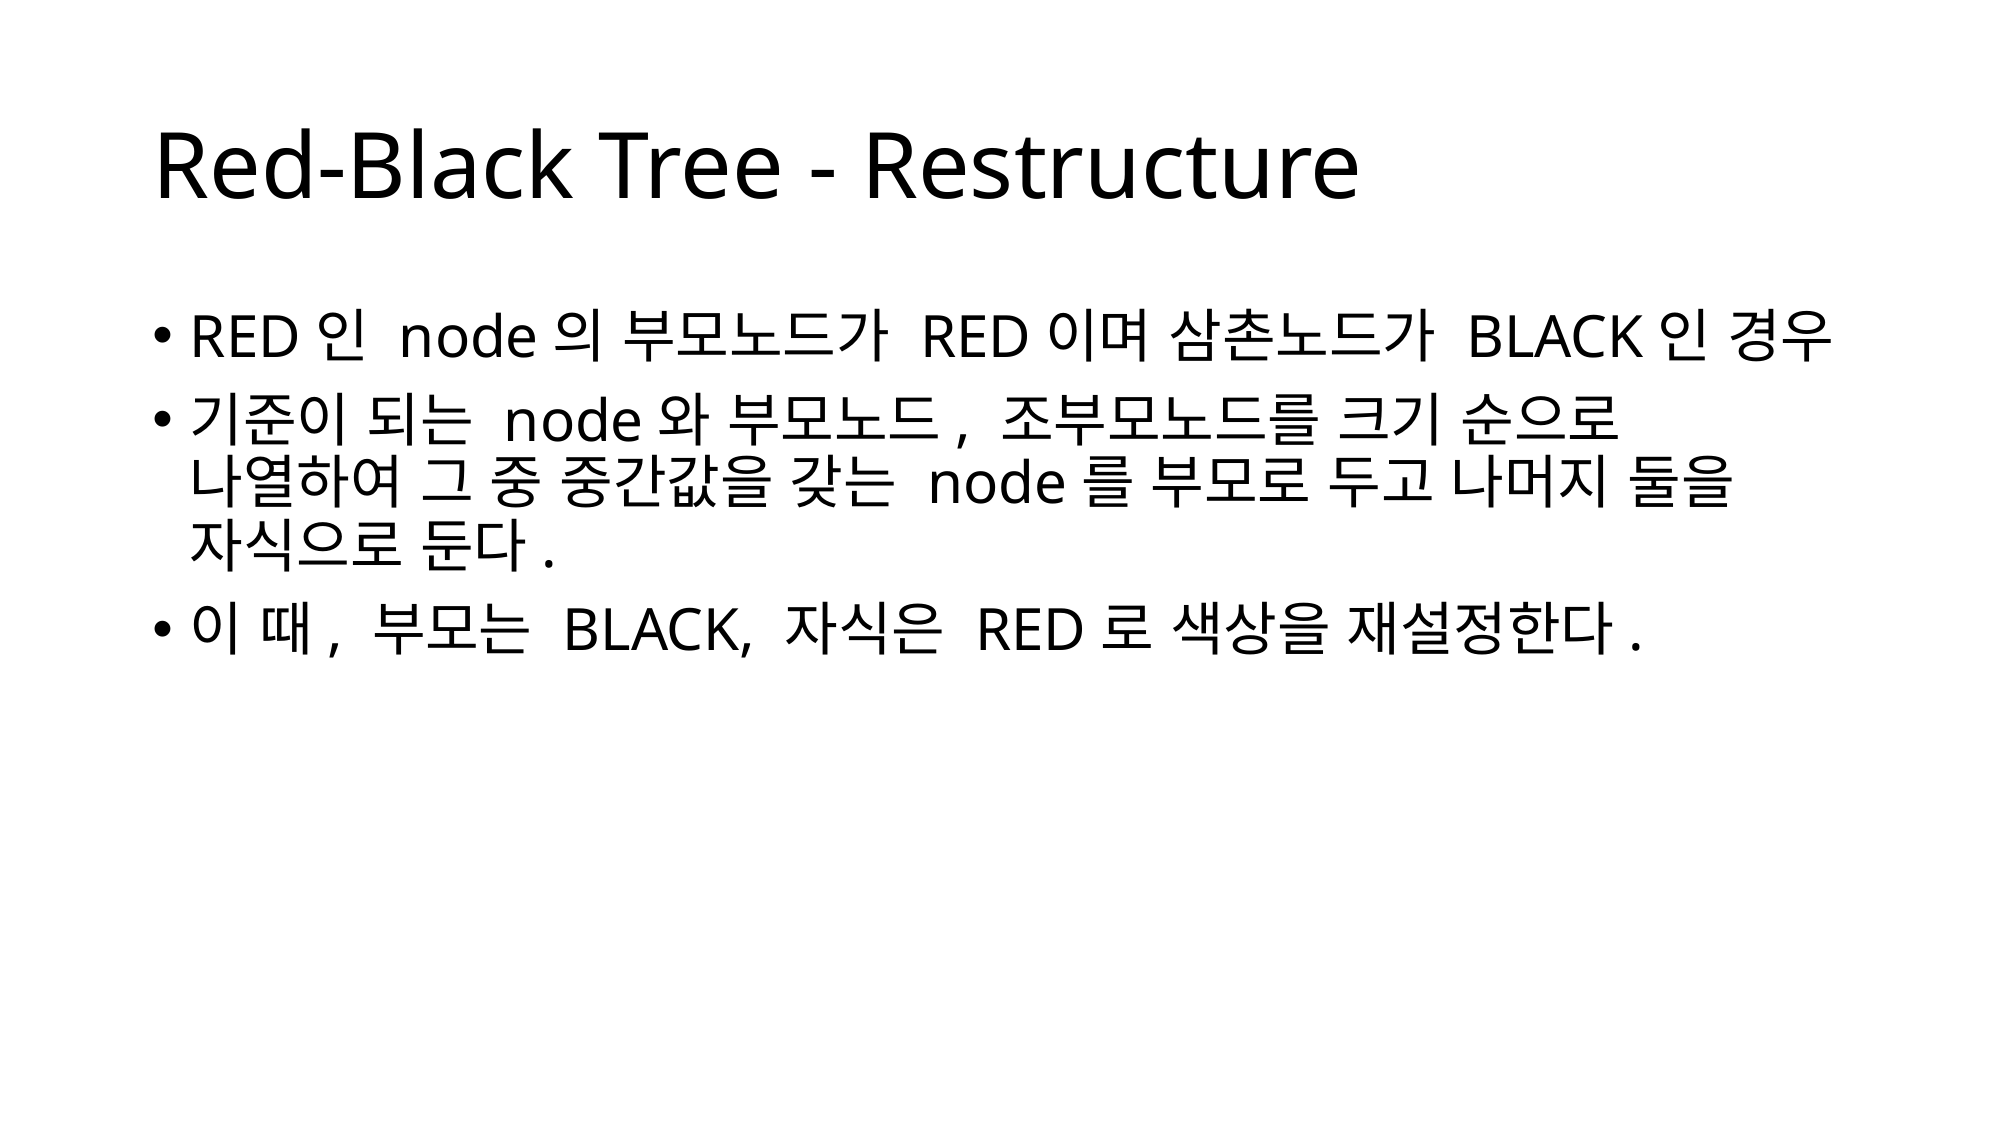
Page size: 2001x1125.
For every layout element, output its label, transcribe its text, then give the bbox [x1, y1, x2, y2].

list RED인 node의 부모노드가 RED이며 삼촌노드가 BLACK인 경우 기준이 되는 node와 부모노드, 조부모노드를 크기 순으로 나열하여 그 중 중간값을 갖는 node를 부모로 두고 나머지 둘을 자식으로 둔다. 이 때, 부모는 BLACK, 자식은 RED로 색상을 재설정한다. [137, 299, 1863, 1014]
title Red-Black Tree - Restructure [137, 59, 1863, 278]
